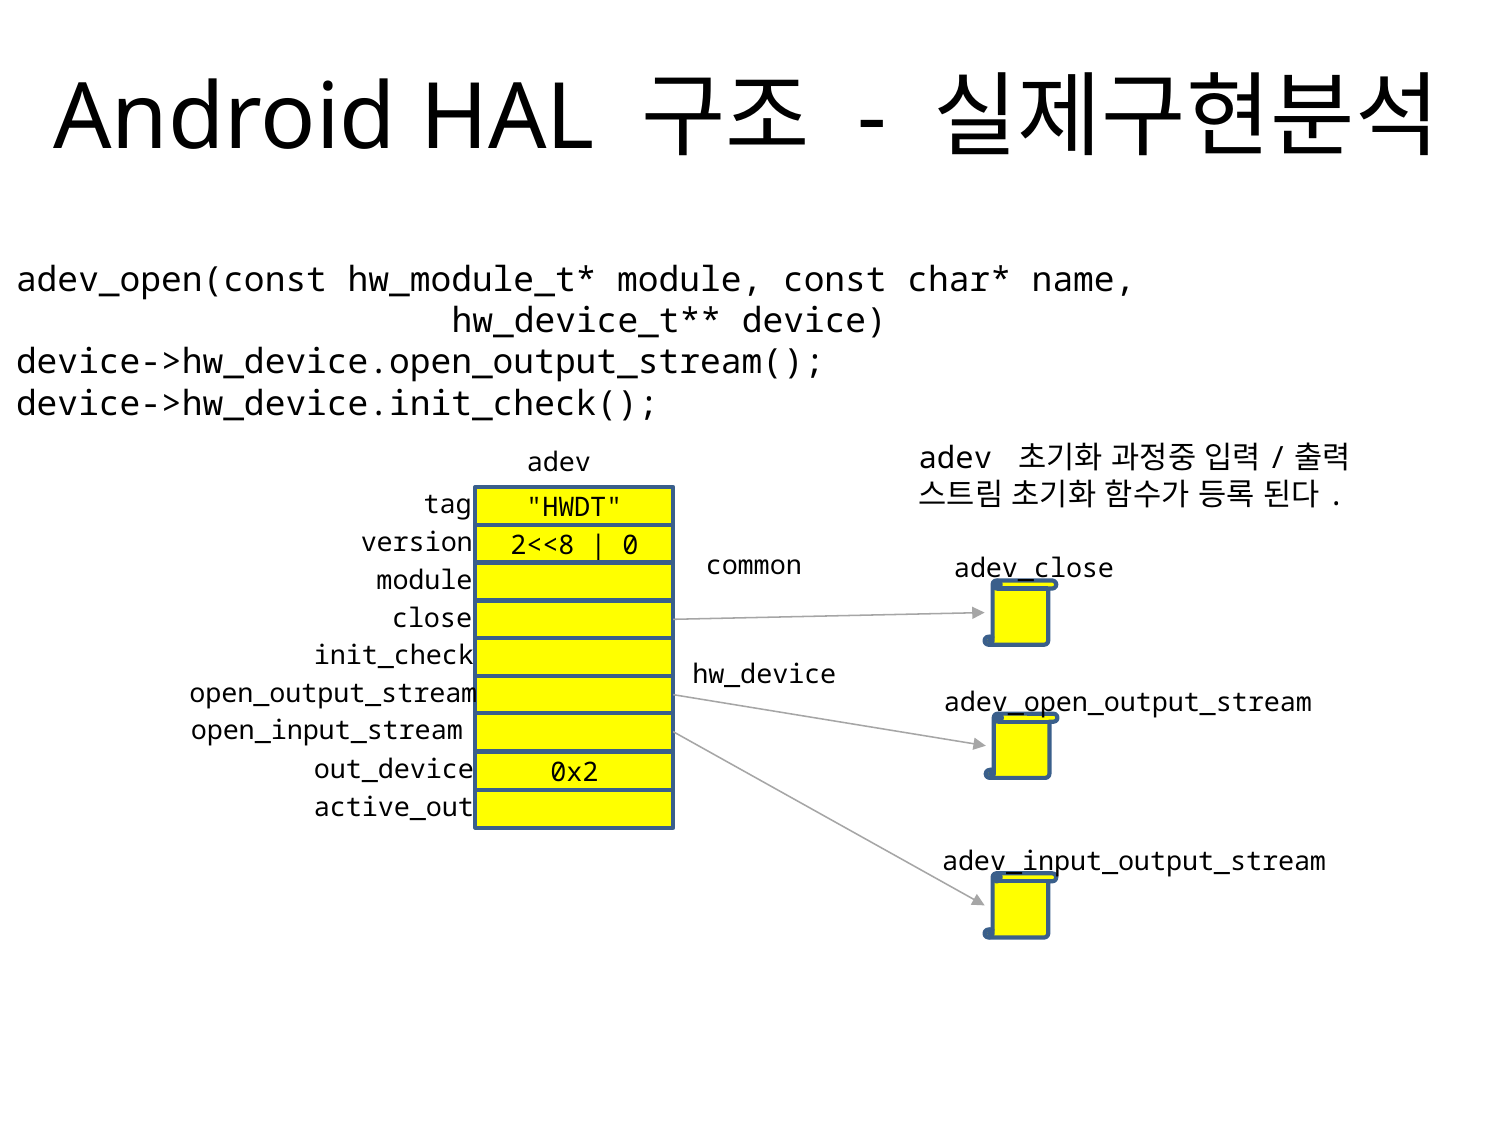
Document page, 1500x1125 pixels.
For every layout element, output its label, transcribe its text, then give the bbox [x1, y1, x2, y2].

text_box [478, 711, 667, 753]
text_box close [377, 592, 487, 630]
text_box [673, 731, 993, 906]
title Android HAL 구조 - 실제구현분석 [19, 64, 1475, 160]
text_box adev_open(const hw_module_t* module, const char* name, hw_device_t** device) device->hw_device.open_output_stream(); device->hw_device.init_check(); [1, 248, 1152, 430]
text_box adev_close [939, 543, 1314, 591]
text_box [489, 636, 675, 674]
text_box init_check [299, 630, 489, 668]
text_box "HWDT" [487, 485, 675, 523]
text_box [488, 560, 675, 598]
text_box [673, 612, 993, 620]
text_box hw_device [677, 649, 851, 693]
text_box tag [408, 479, 487, 517]
text_box common [691, 540, 817, 588]
text_box adev_open_output_stream [929, 676, 1327, 724]
text_box adev 초기화 과정중 입력/출력 스트림 초기화 함수가 등록 된다. [903, 430, 1375, 520]
text_box open_output_stream [174, 668, 492, 716]
text_box 0x2 [489, 753, 667, 788]
text_box version [346, 517, 488, 565]
text_box [982, 591, 1051, 647]
text_box [489, 788, 667, 830]
text_box adev [512, 436, 606, 484]
text_box [996, 724, 1052, 780]
text_box out_device [299, 753, 489, 782]
text_box active_out [299, 782, 489, 830]
text_box 2<<8 | 0 [488, 523, 675, 560]
text_box [982, 884, 1051, 940]
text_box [673, 694, 994, 733]
text_box open_input_stream [176, 705, 478, 753]
text_box [487, 598, 675, 636]
text_box [492, 674, 675, 711]
text_box adev_input_output_stream [996, 836, 1341, 884]
text_box module [361, 554, 488, 602]
